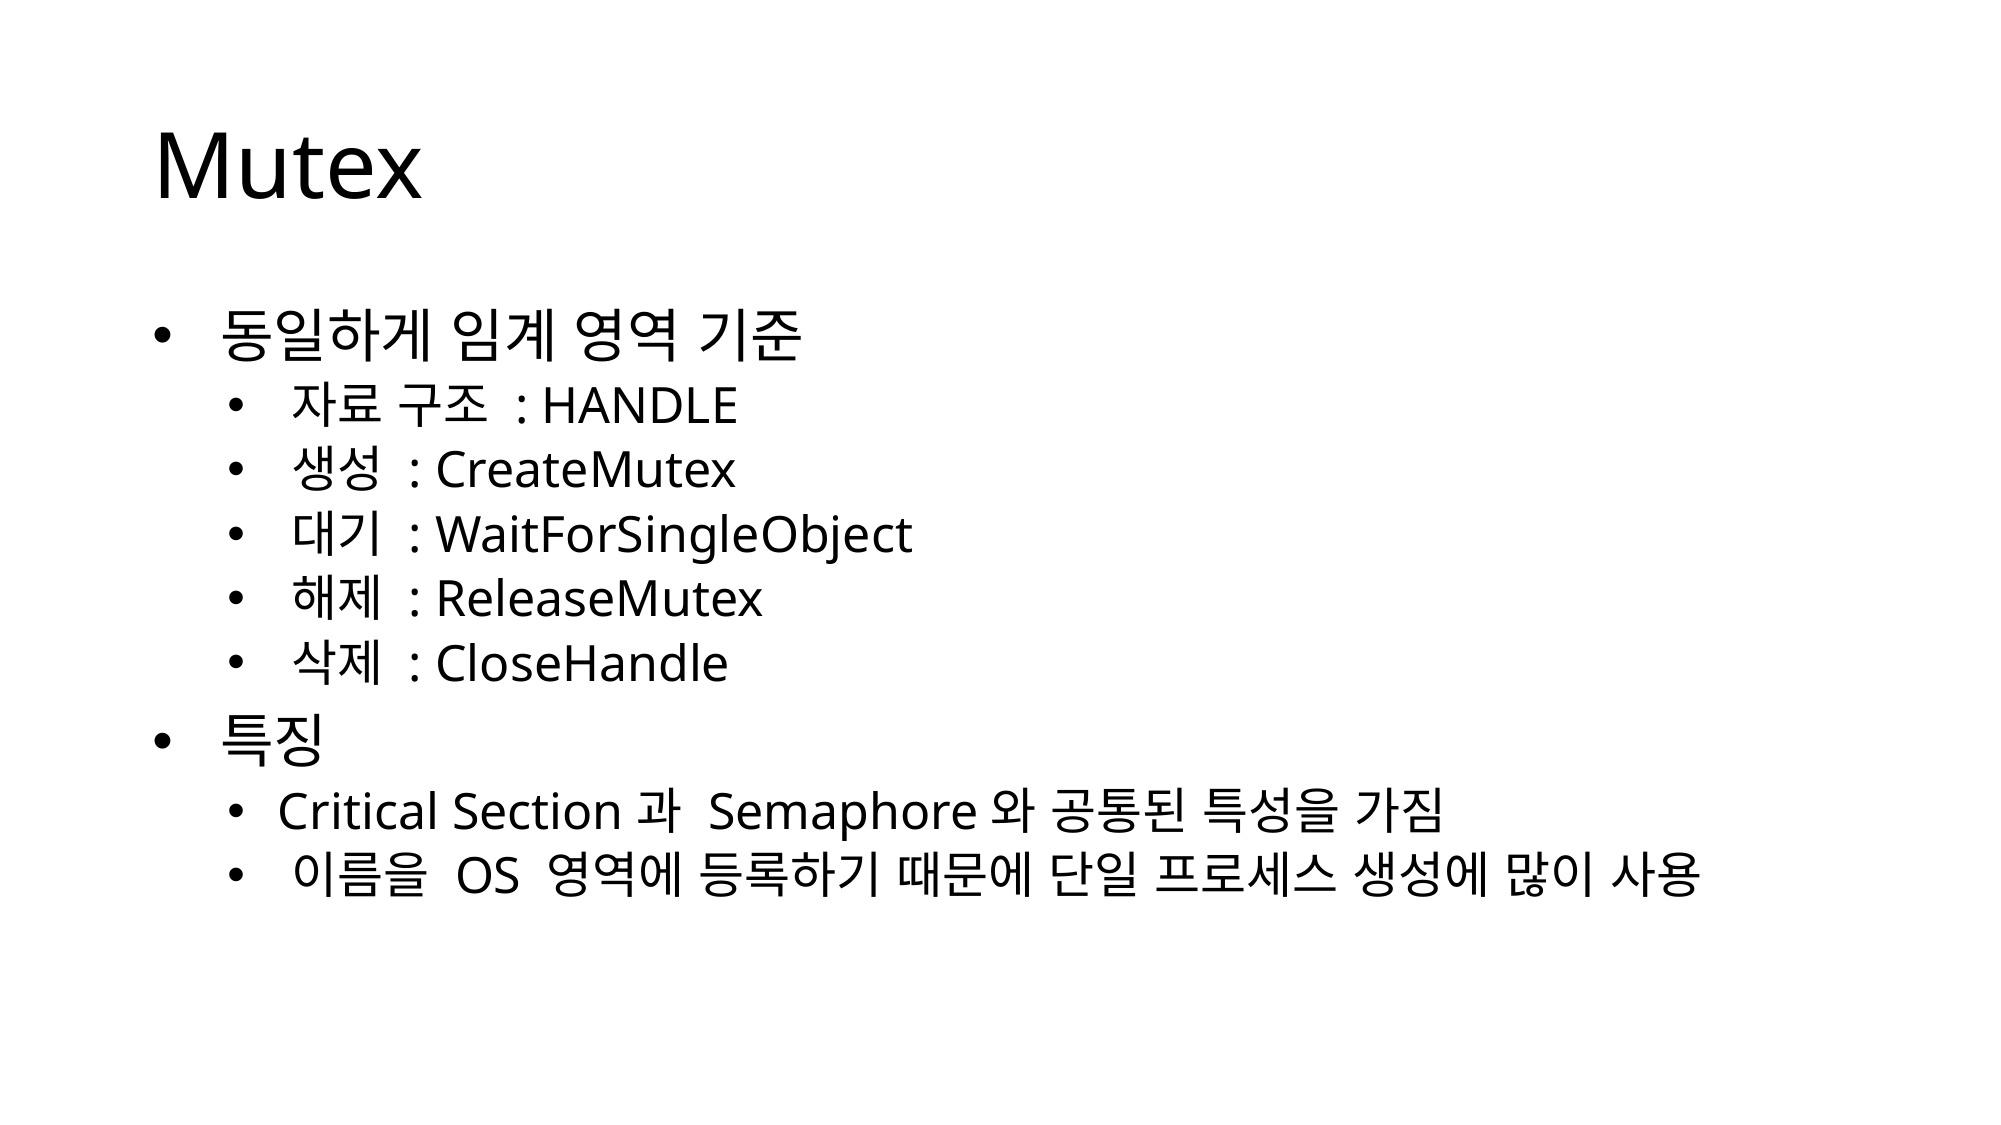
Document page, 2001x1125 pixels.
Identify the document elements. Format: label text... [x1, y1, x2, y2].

title Mutex [137, 59, 1863, 278]
list 동일하게 임계 영역 기준 자료 구조 : HANDLE 생성 : CreateMutex 대기 : WaitForSingleObject 해제 : ReleaseMutex 삭제 : CloseHandle 특징 Critical Section과 Semaphore와 공통된 특성을 가짐 이름을 OS 영역에 등록하기 때문에 단일 프로세스 생성에 많이 사용 [137, 299, 1863, 1014]
